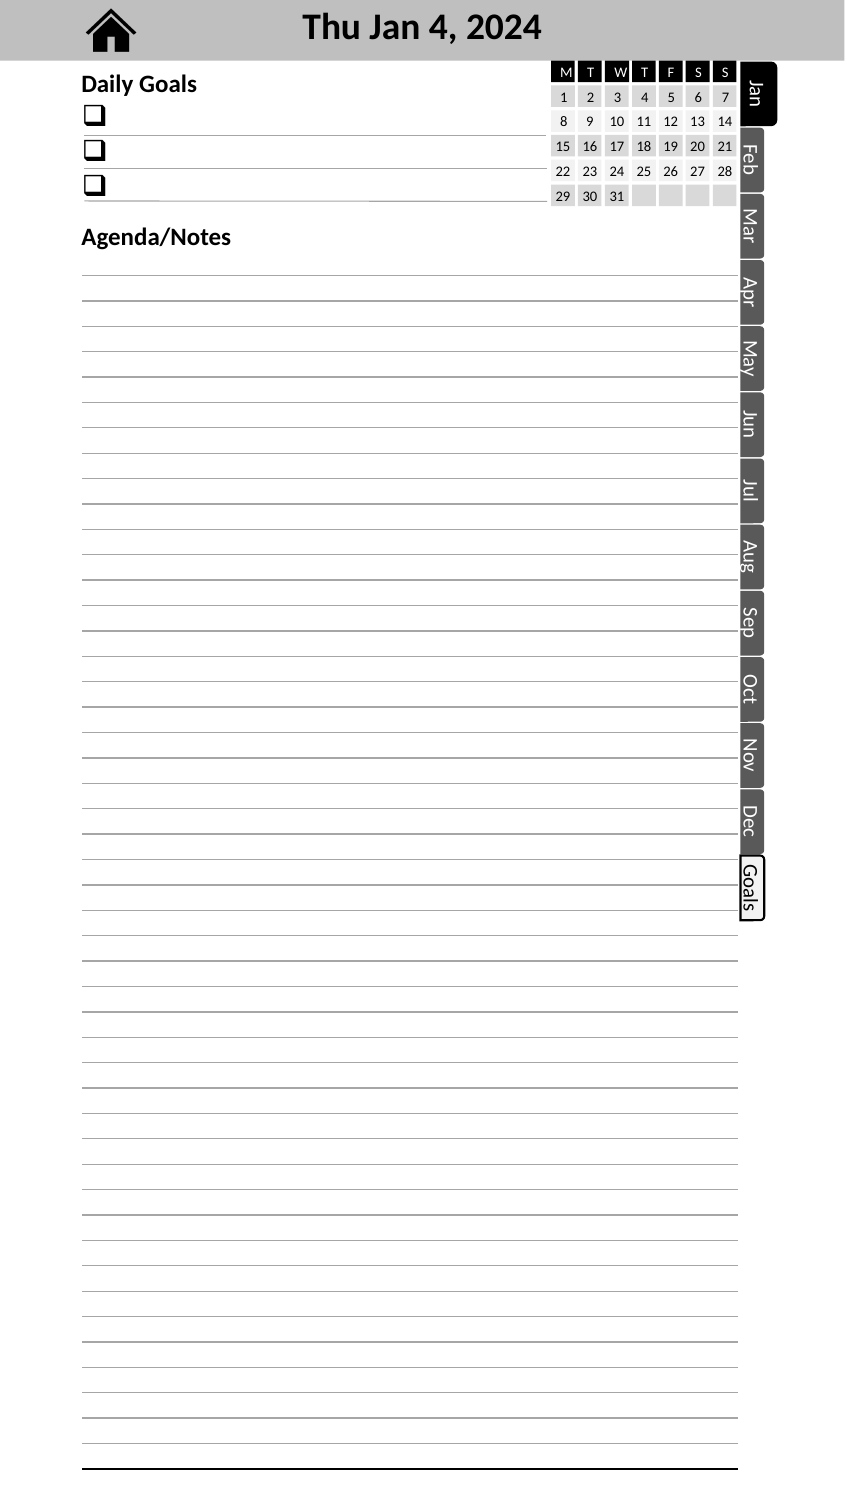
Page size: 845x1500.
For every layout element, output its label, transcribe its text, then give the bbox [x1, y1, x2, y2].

list Thu Jan 4, 2024 [190, 0, 655, 61]
picture [82, 1, 140, 59]
